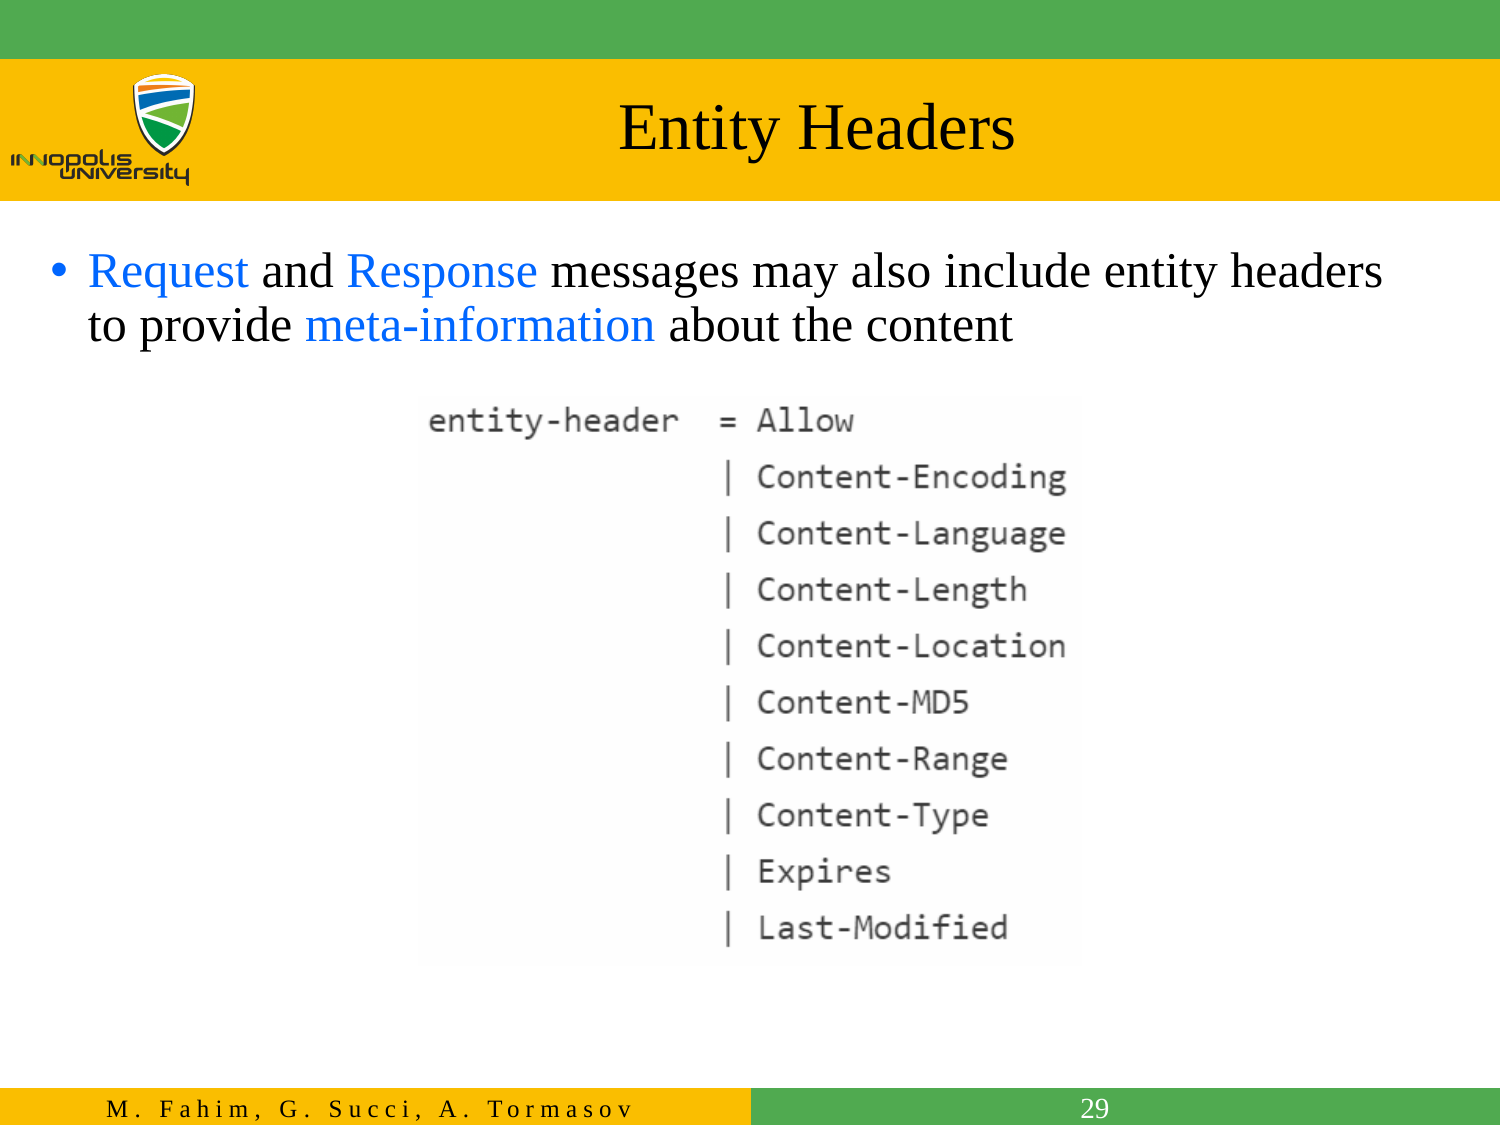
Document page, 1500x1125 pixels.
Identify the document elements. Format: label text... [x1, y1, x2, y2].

picture [11, 74, 195, 186]
picture [418, 396, 1082, 966]
slide_number 29 [787, 1089, 1125, 1125]
title Entity Headers [238, 58, 1397, 199]
list Request and Response messages may also include entity headers to provide meta-information about the content [35, 237, 1449, 1051]
